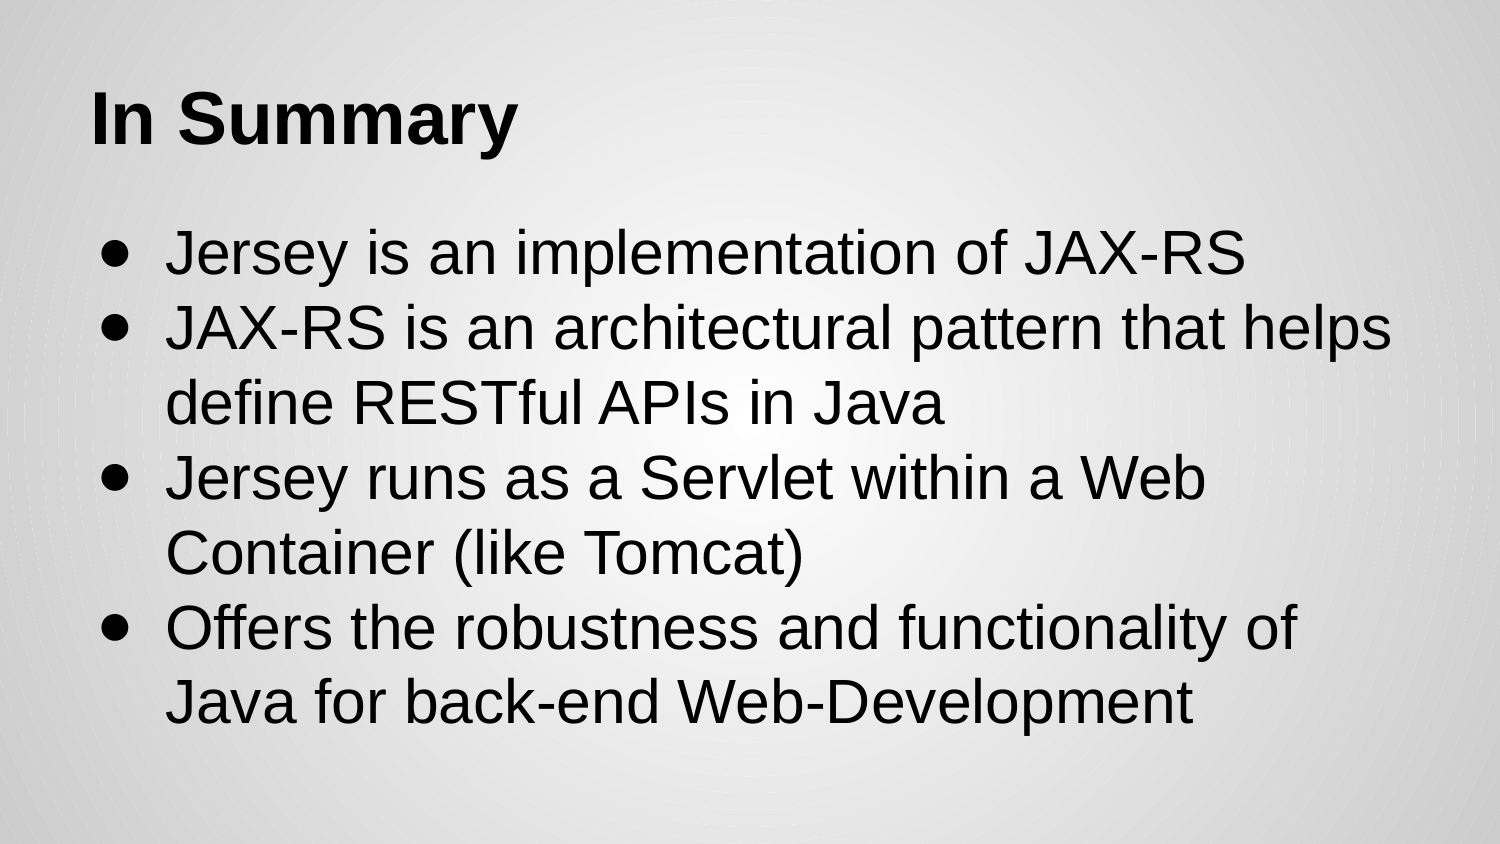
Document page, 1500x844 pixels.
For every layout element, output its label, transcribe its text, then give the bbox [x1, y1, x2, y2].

list Jersey is an implementation of JAX-RS JAX-RS is an architectural pattern that helps define RESTful APIs in Java Jersey runs as a Servlet within a Web Container (like Tomcat) Offers the robustness and functionality of Java for back-end Web-Development [75, 196, 1425, 808]
title In Summary [75, 33, 1425, 175]
